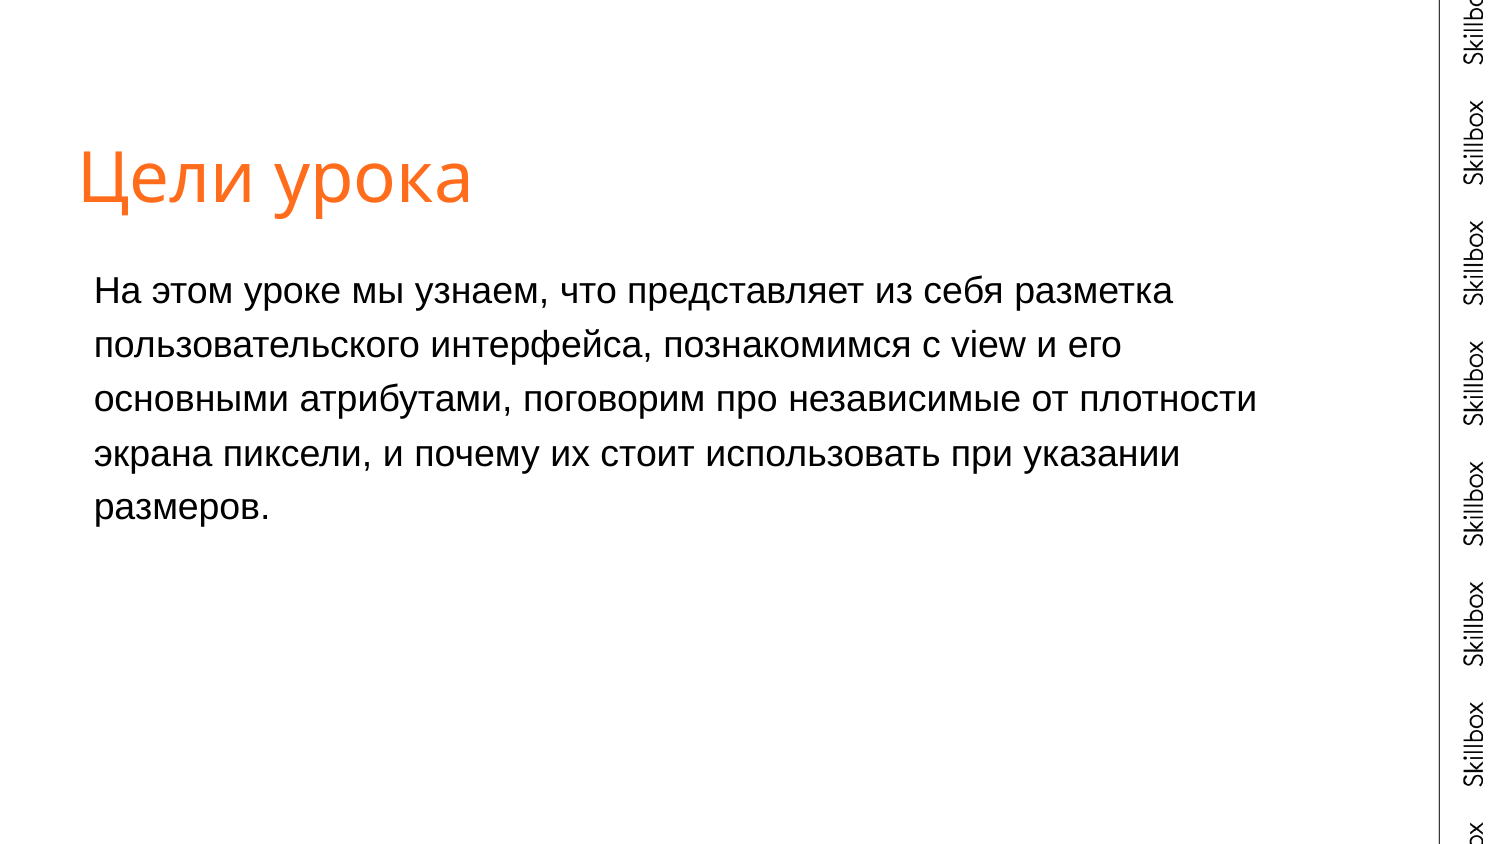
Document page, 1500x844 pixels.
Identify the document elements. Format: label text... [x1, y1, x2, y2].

text_box Цели урока [74, 2, 1105, 261]
text_box На этом уроке мы узнаем, что представляет из себя разметка пользовательского интерфейса, познакомимся с view и его основными атрибутами, поговорим про независимые от плотности экрана пиксели, и почему их стоит использовать при указании размеров. [90, 254, 1317, 411]
picture [1438, 0, 1483, 844]
